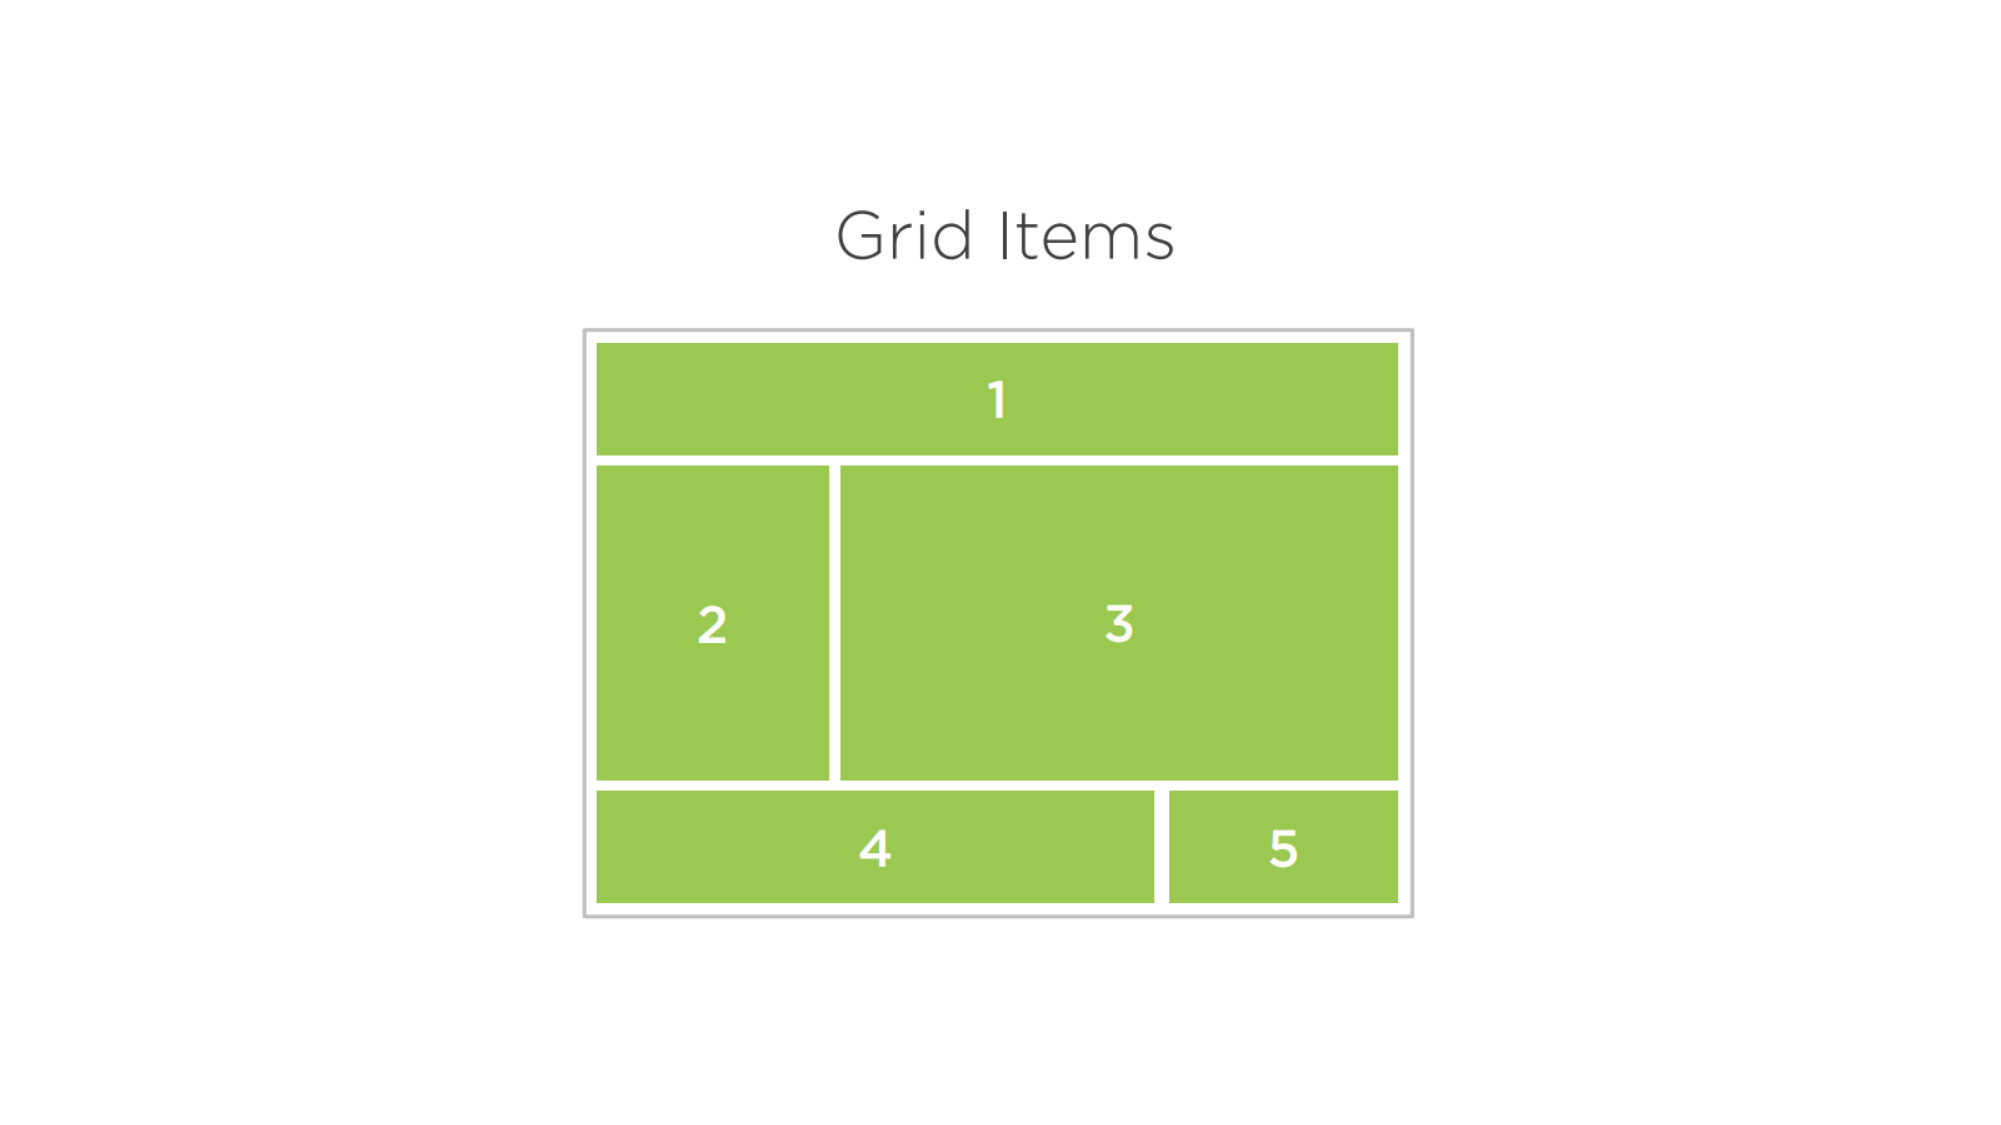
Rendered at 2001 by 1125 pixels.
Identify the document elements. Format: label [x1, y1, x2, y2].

picture [568, 187, 1432, 937]
